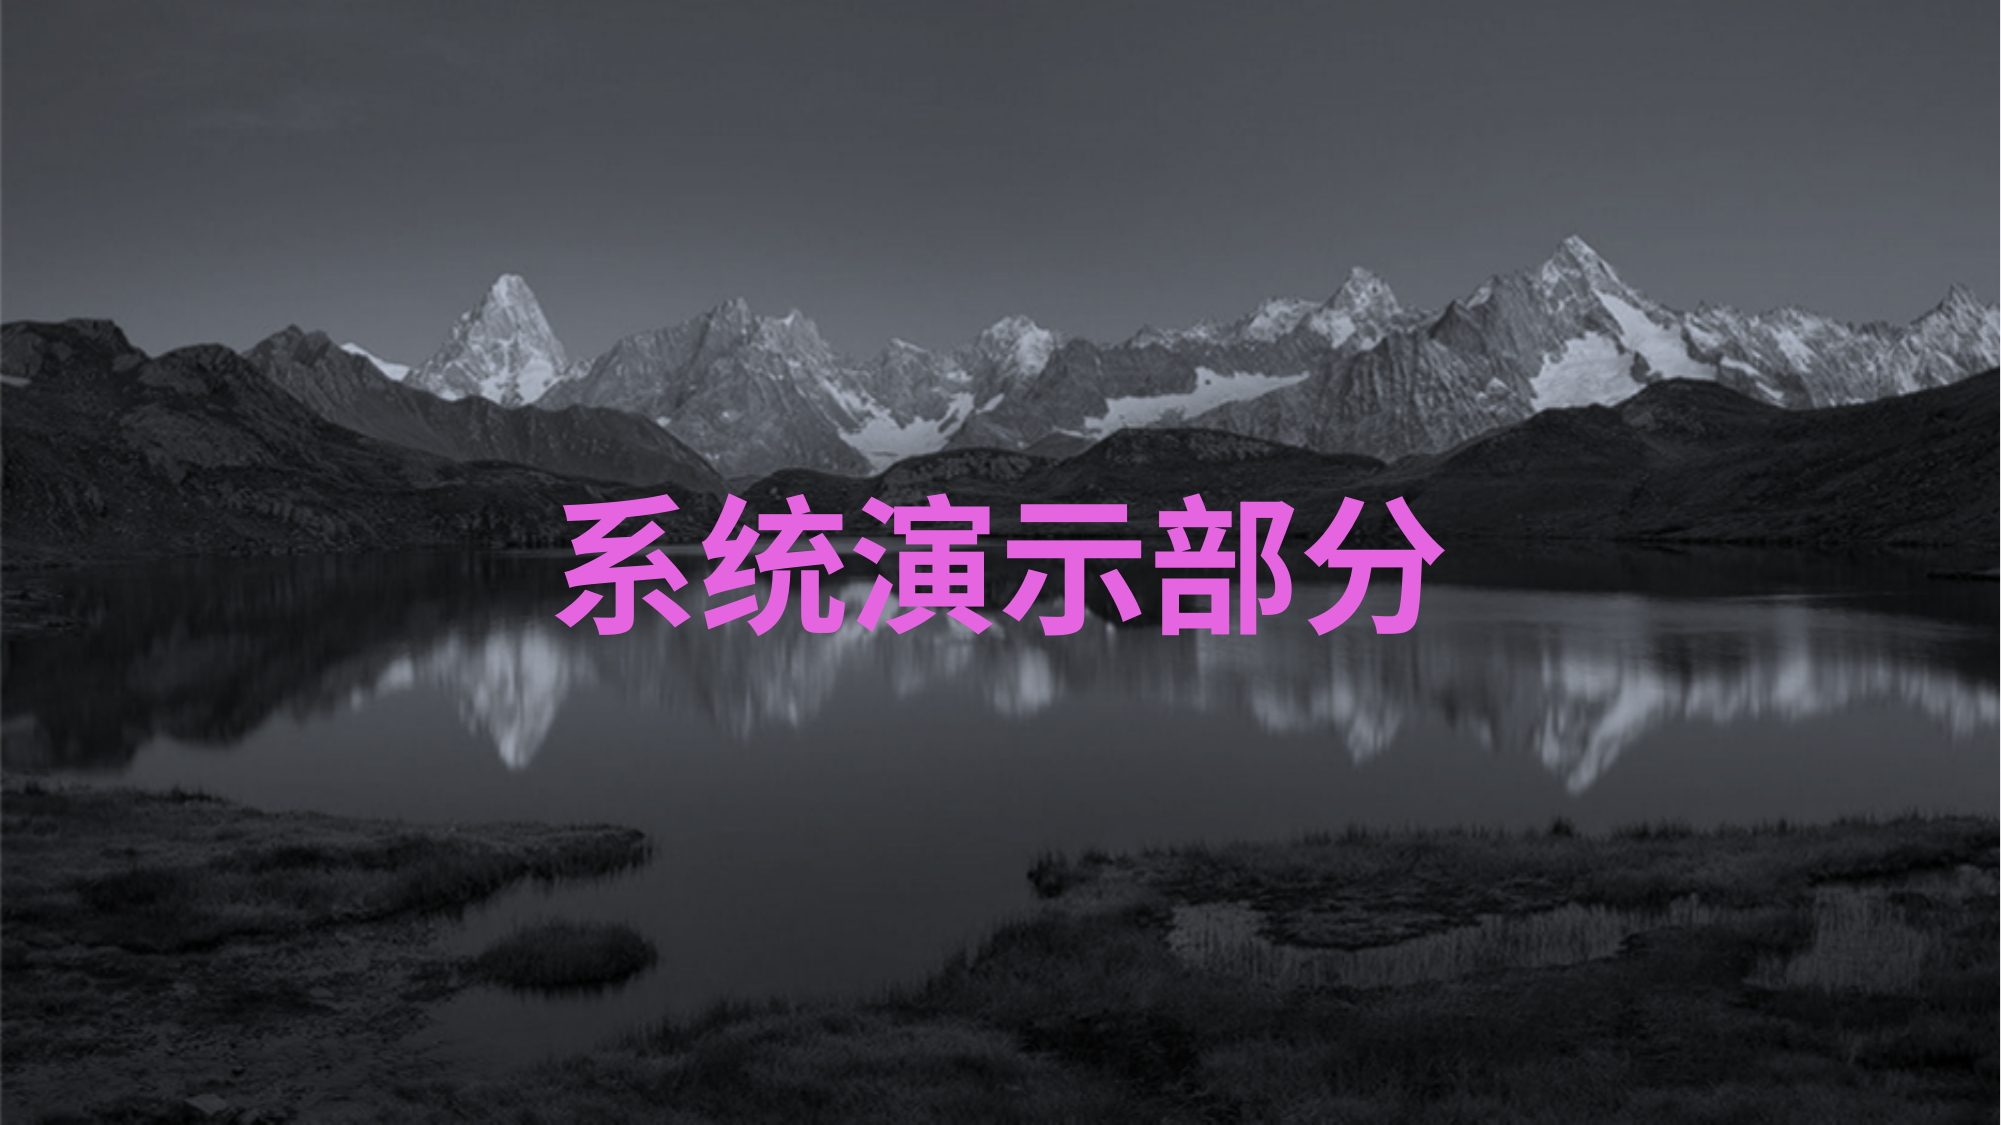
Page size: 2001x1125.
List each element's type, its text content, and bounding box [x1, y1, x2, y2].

picture [0, 0, 2001, 1125]
text_box 系统演示部分 [535, 464, 1465, 660]
